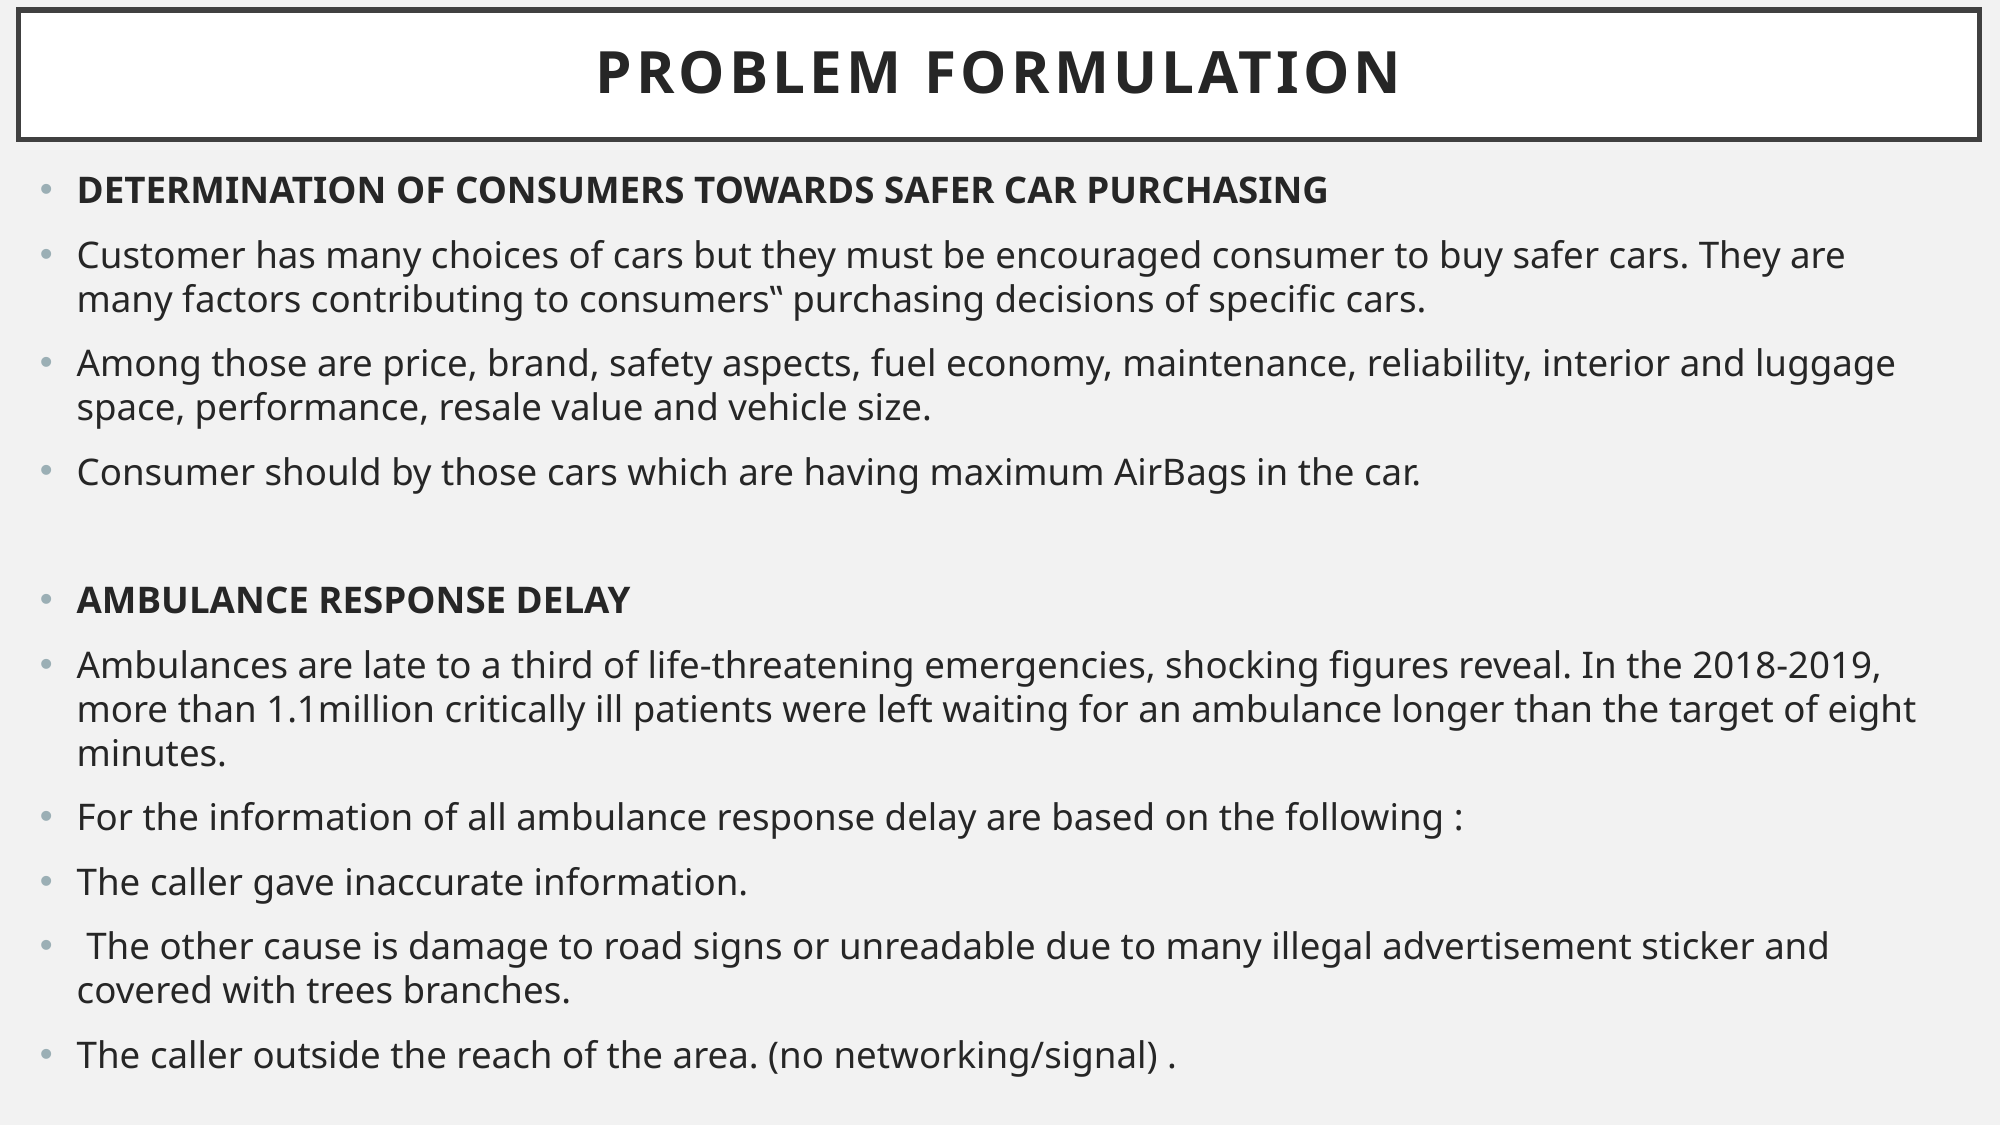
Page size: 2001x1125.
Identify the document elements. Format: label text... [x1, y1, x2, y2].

list DETERMINATION OF CONSUMERS TOWARDS SAFER CAR PURCHASING Customer has many choices of cars but they must be encouraged consumer to buy safer cars. They are many factors contributing to consumers‟ purchasing decisions of specific cars. Among those are price, brand, safety aspects, fuel economy, maintenance, reliability, interior and luggage space, performance, resale value and vehicle size. Consumer should by those cars which are having maximum AirBags in the car. AMBULANCE RESPONSE DELAY Ambulances are late to a third of life-threatening emergencies, shocking figures reveal. In the 2018-2019, more than 1.1million critically ill patients were left waiting for an ambulance longer than the target of eight minutes. For the information of all ambulance response delay are based on the following : The caller gave inaccurate information. The other cause is damage to road signs or unreadable due to many illegal advertisement sticker and covered with trees branches. The caller outside the reach of the area. (no networking/signal) . [24, 159, 1954, 1088]
title Problem formulation [16, 7, 1982, 142]
